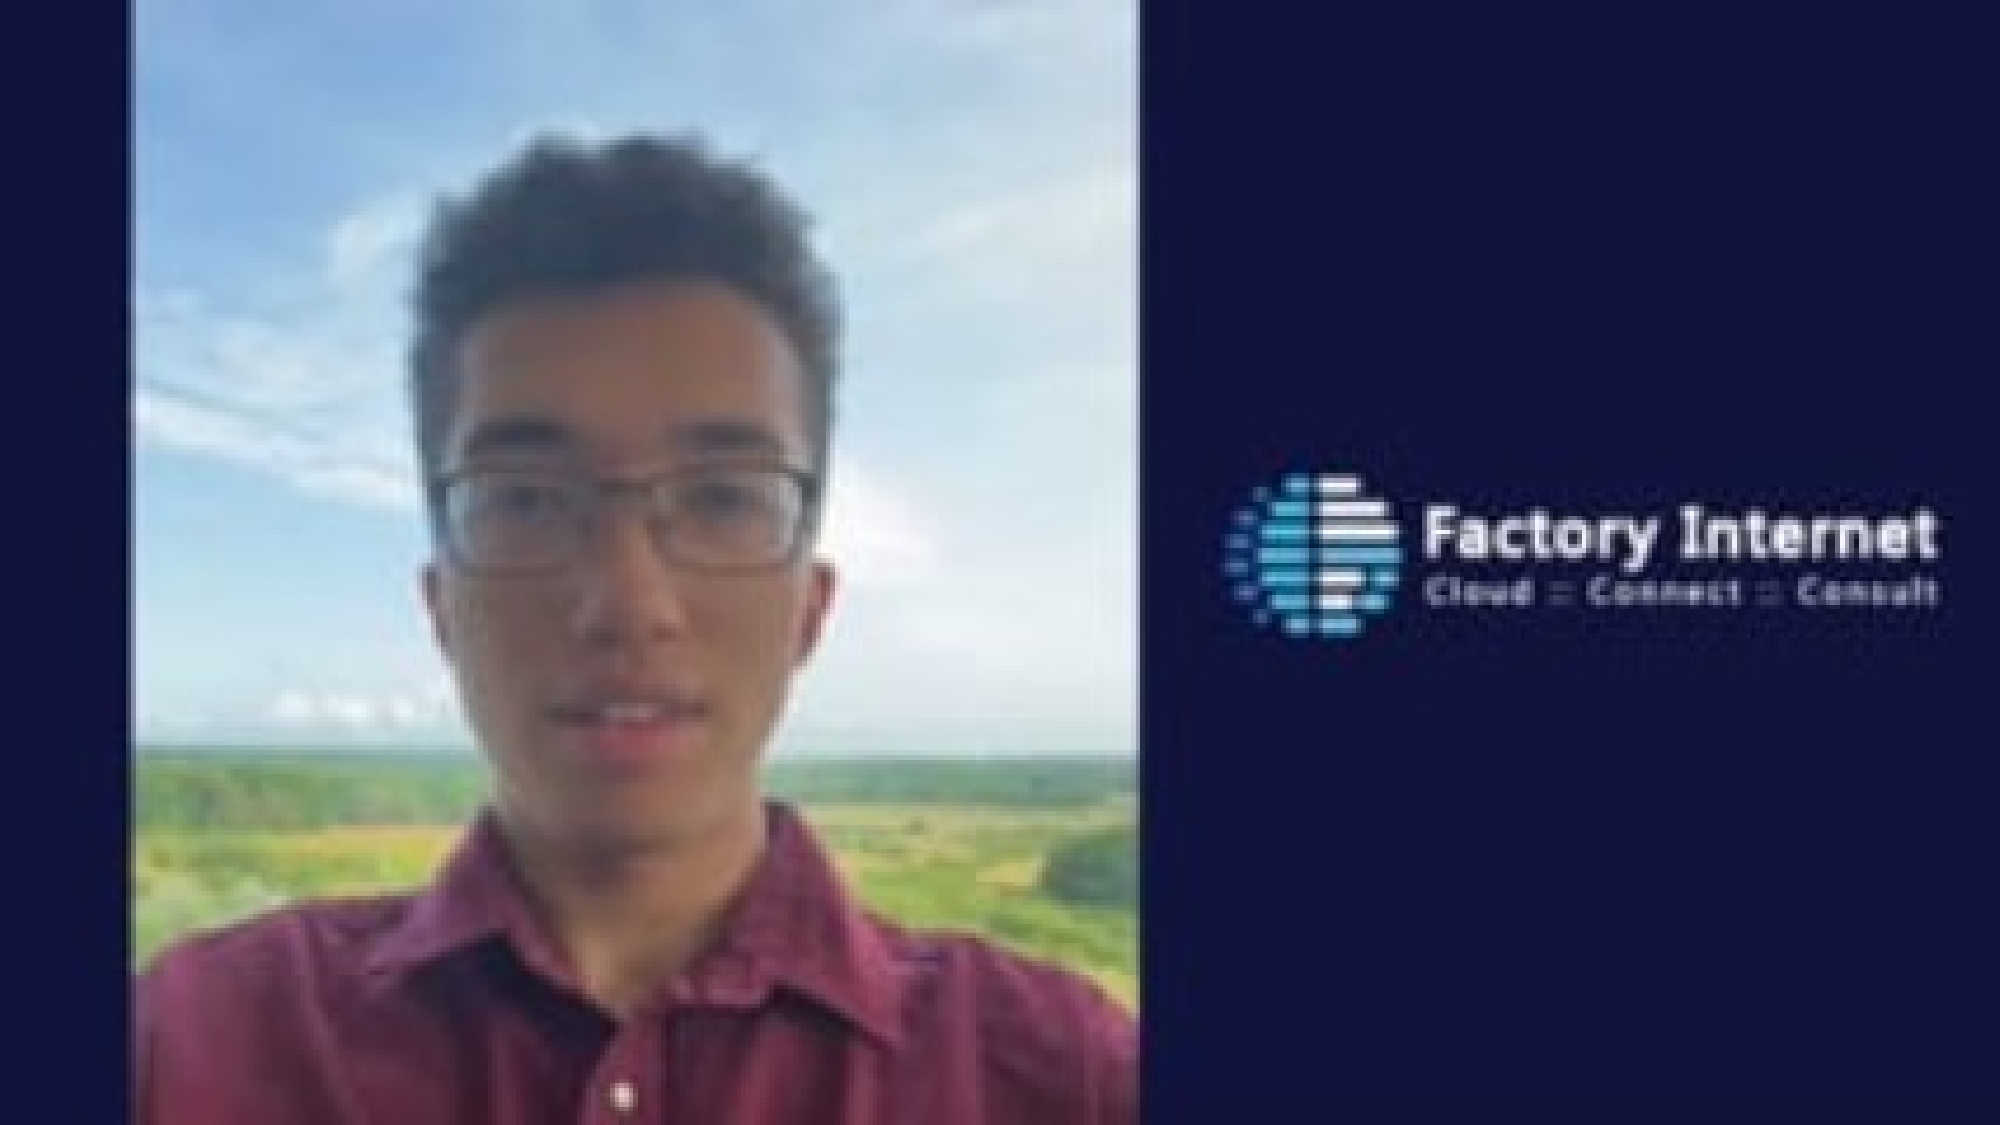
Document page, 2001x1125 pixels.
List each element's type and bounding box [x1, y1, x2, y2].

text_box [0, 0, 2000, 1125]
